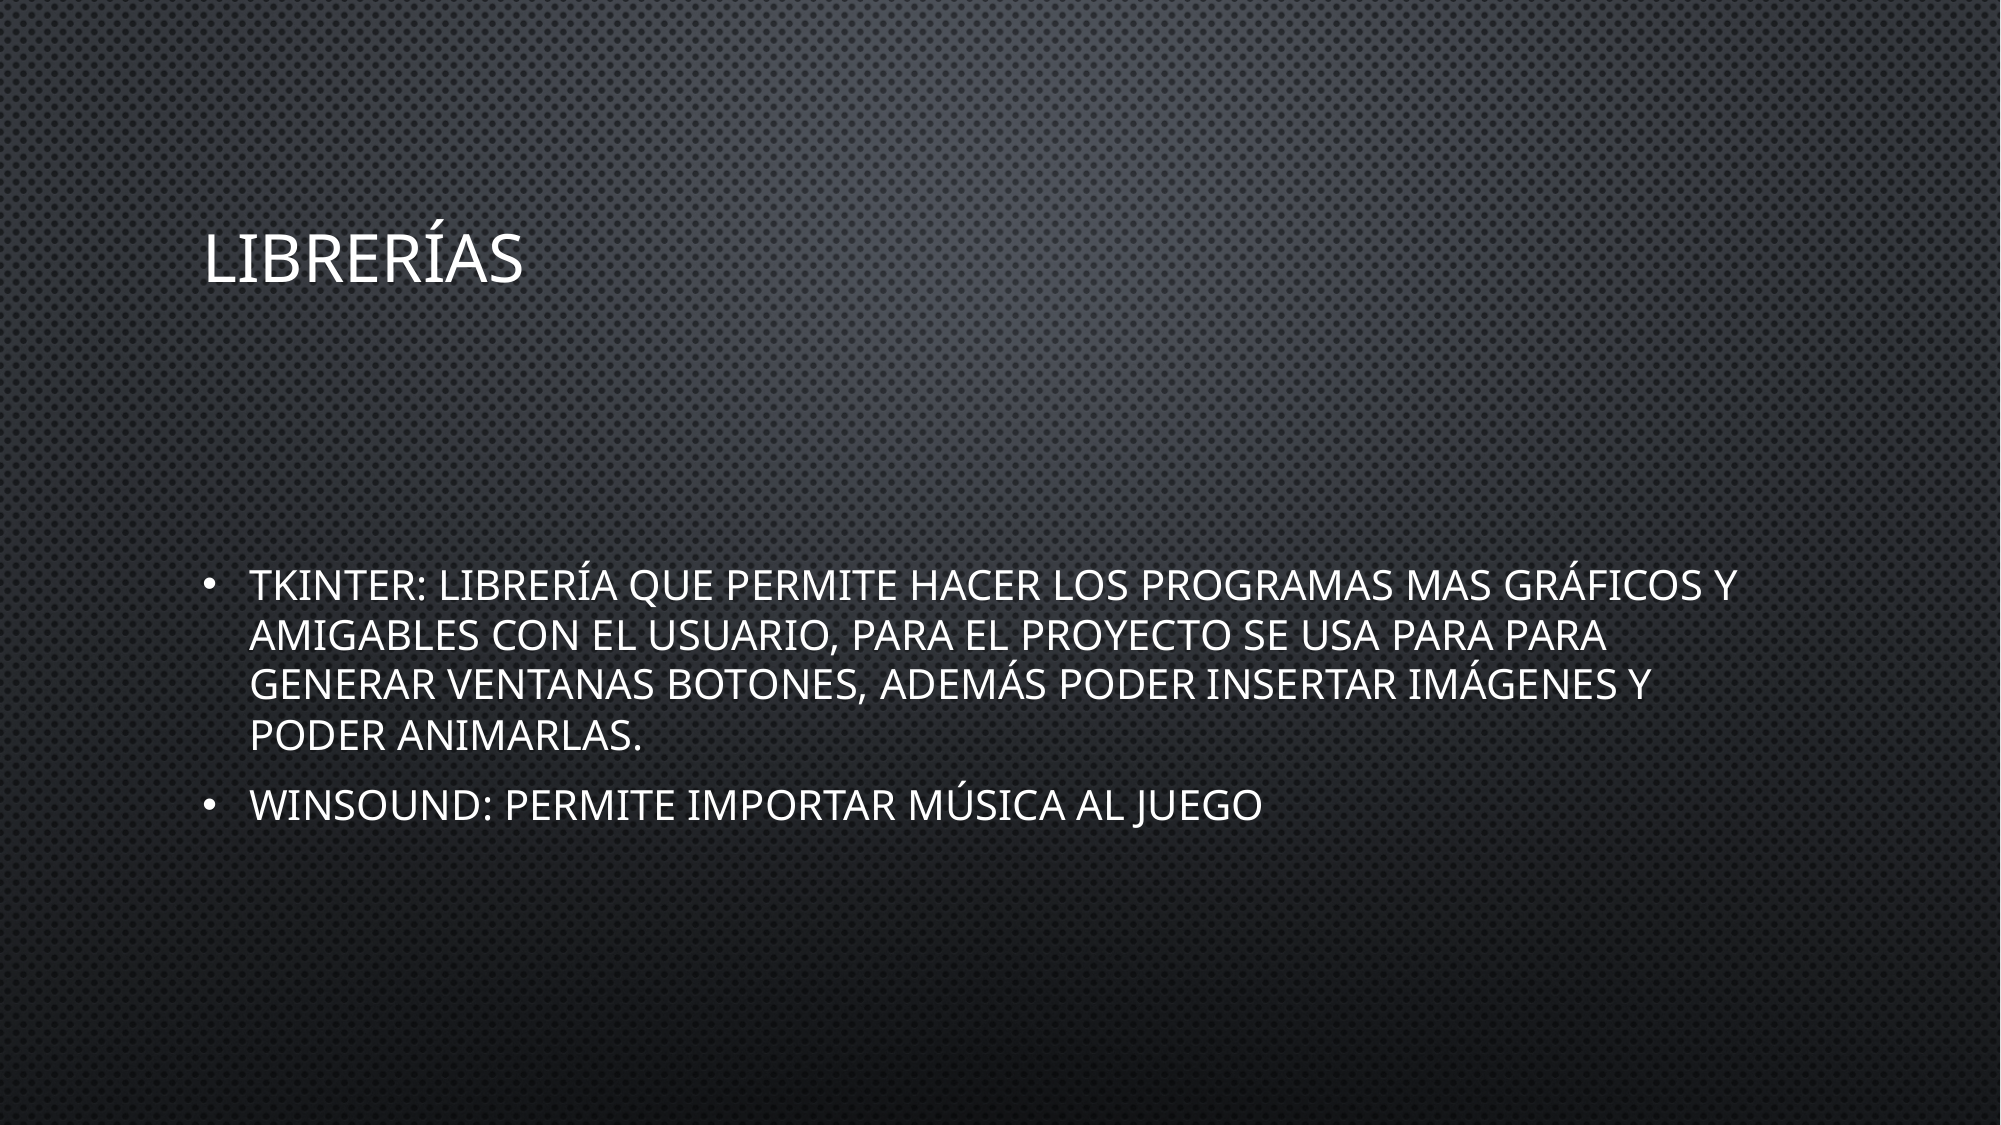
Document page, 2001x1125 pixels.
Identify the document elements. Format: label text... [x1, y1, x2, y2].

list Tkinter: librería que permite hacer los programas mas gráficos y amigables con el usuario, para el proyecto se usa para para generar ventanas botones, además poder insertar imágenes y poder animarlas. winsound: permite importar música al juego [187, 437, 1813, 950]
title librerías [187, 99, 1813, 413]
